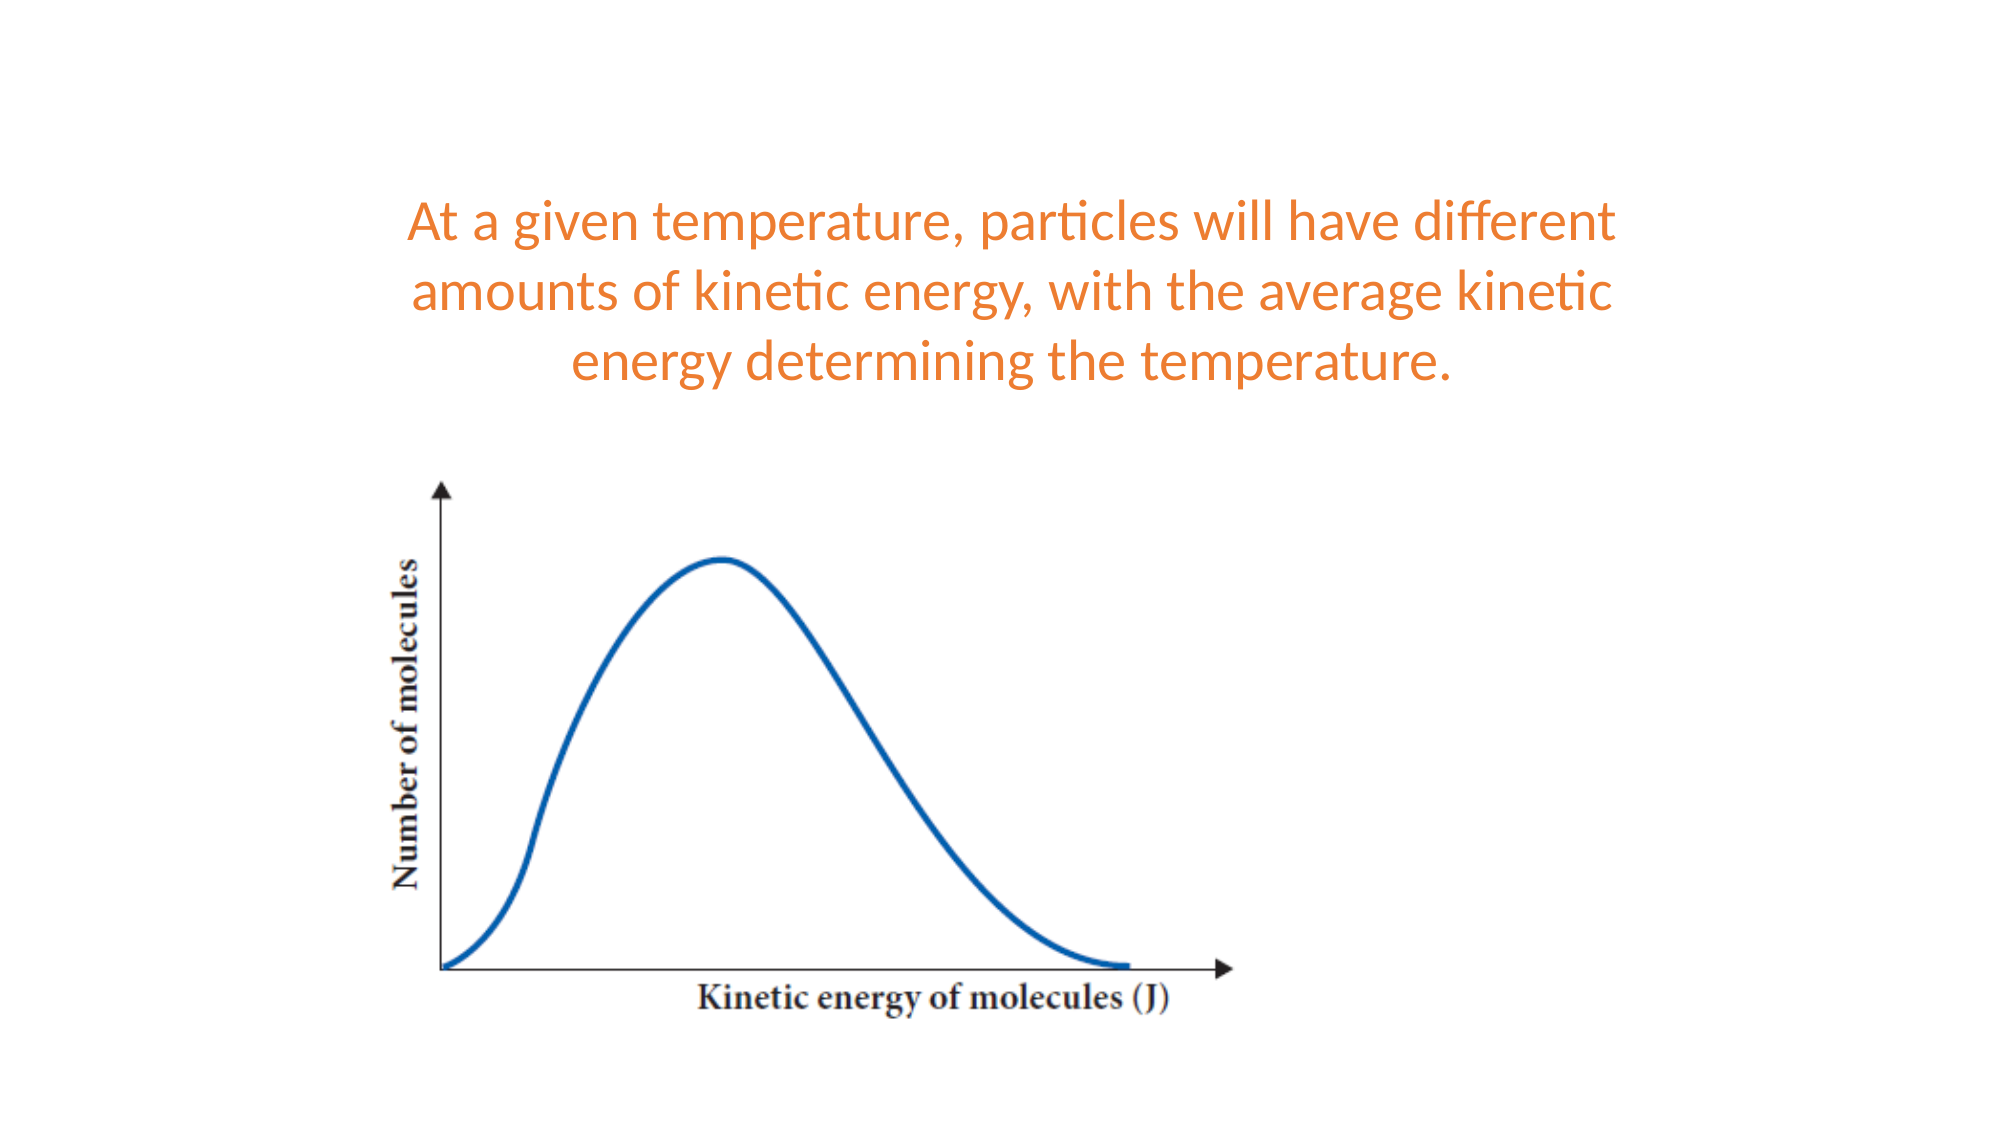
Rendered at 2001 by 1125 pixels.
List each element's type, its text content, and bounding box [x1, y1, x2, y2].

title At a given temperature, particles will have different amounts of kinetic energy, with the average kinetic energy determining the temperature. [337, 50, 1688, 525]
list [250, 424, 1424, 1084]
